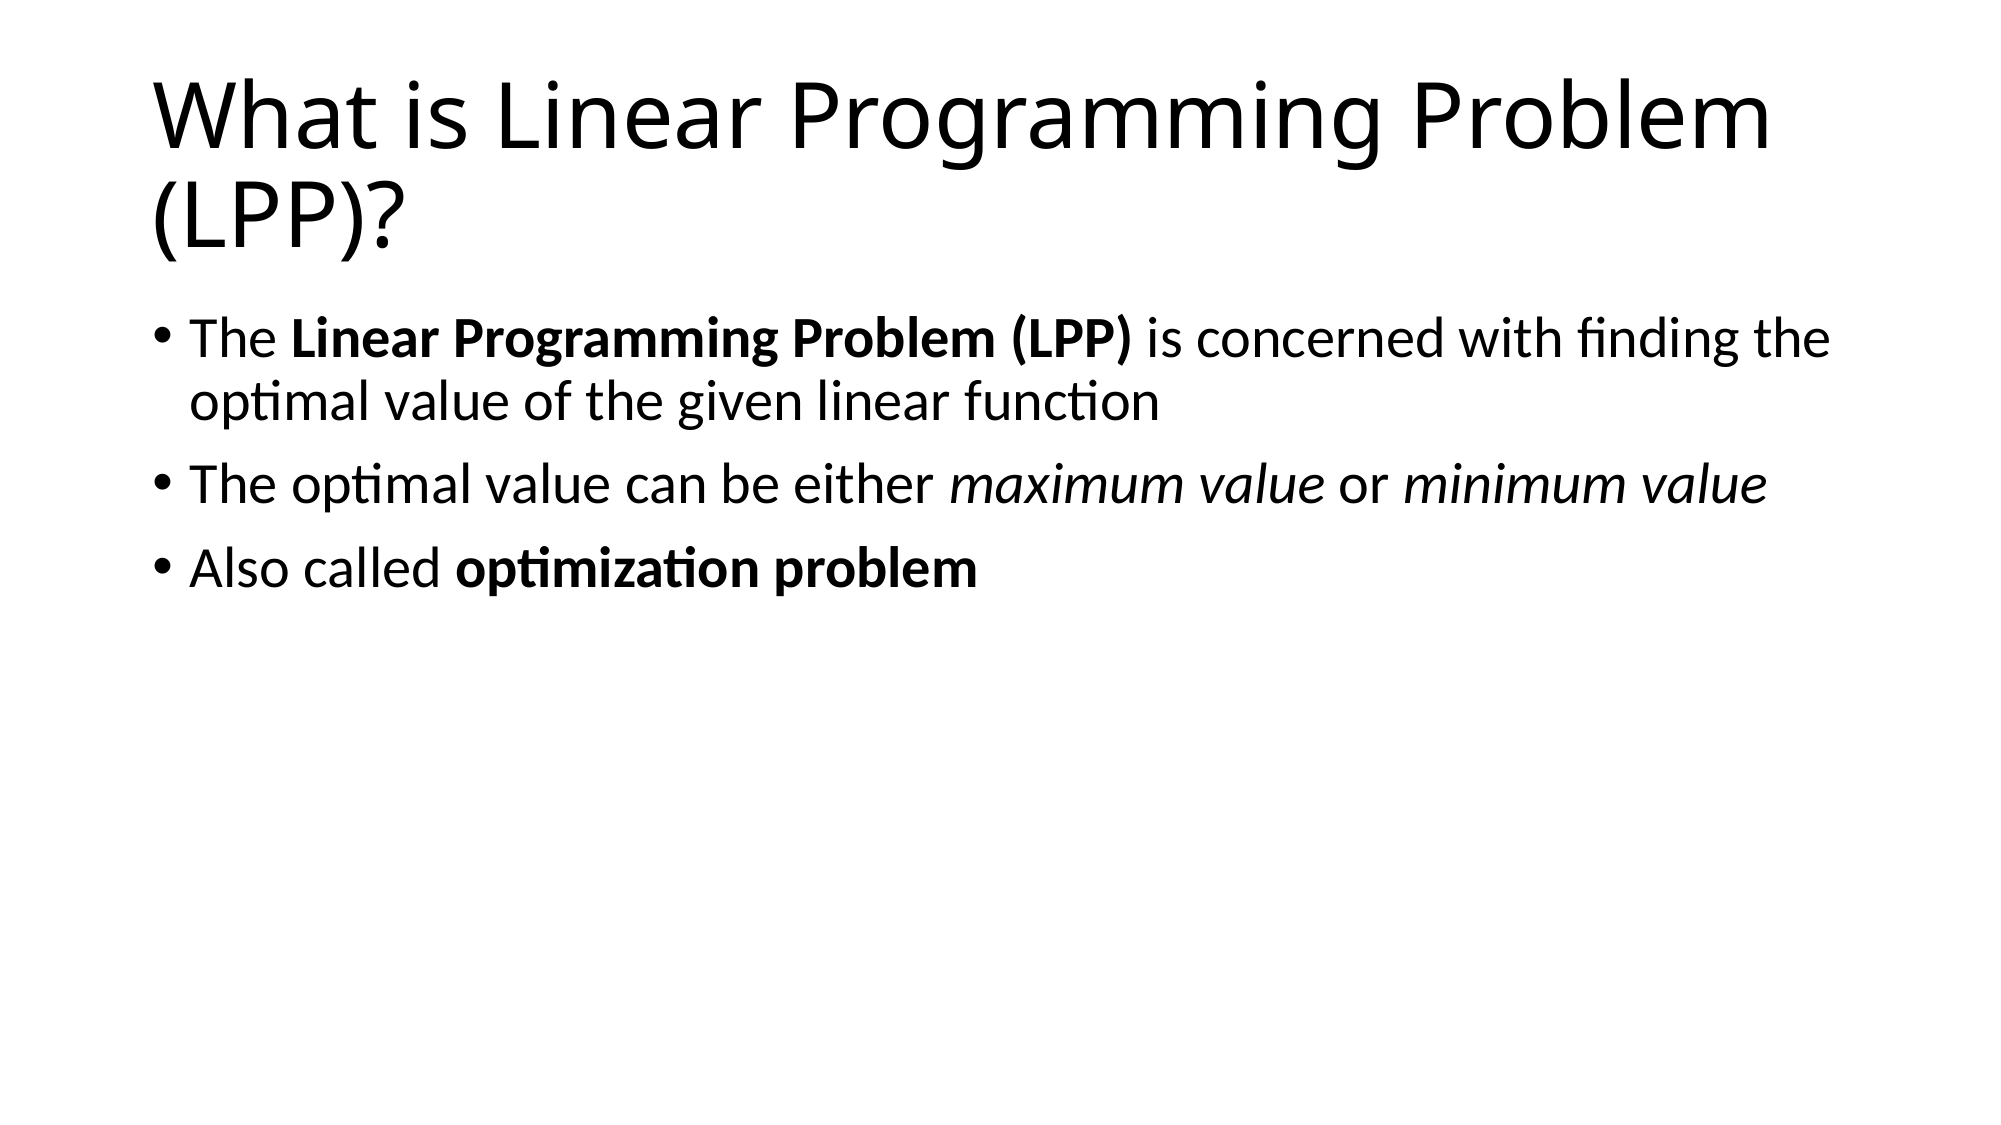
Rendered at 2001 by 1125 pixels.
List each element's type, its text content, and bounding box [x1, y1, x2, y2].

list The Linear Programming Problem (LPP) is concerned with finding the optimal value of the given linear function The optimal value can be either maximum value or minimum value Also called optimization problem [137, 299, 1863, 1014]
title What is Linear Programming Problem (LPP)? [137, 59, 1863, 278]
